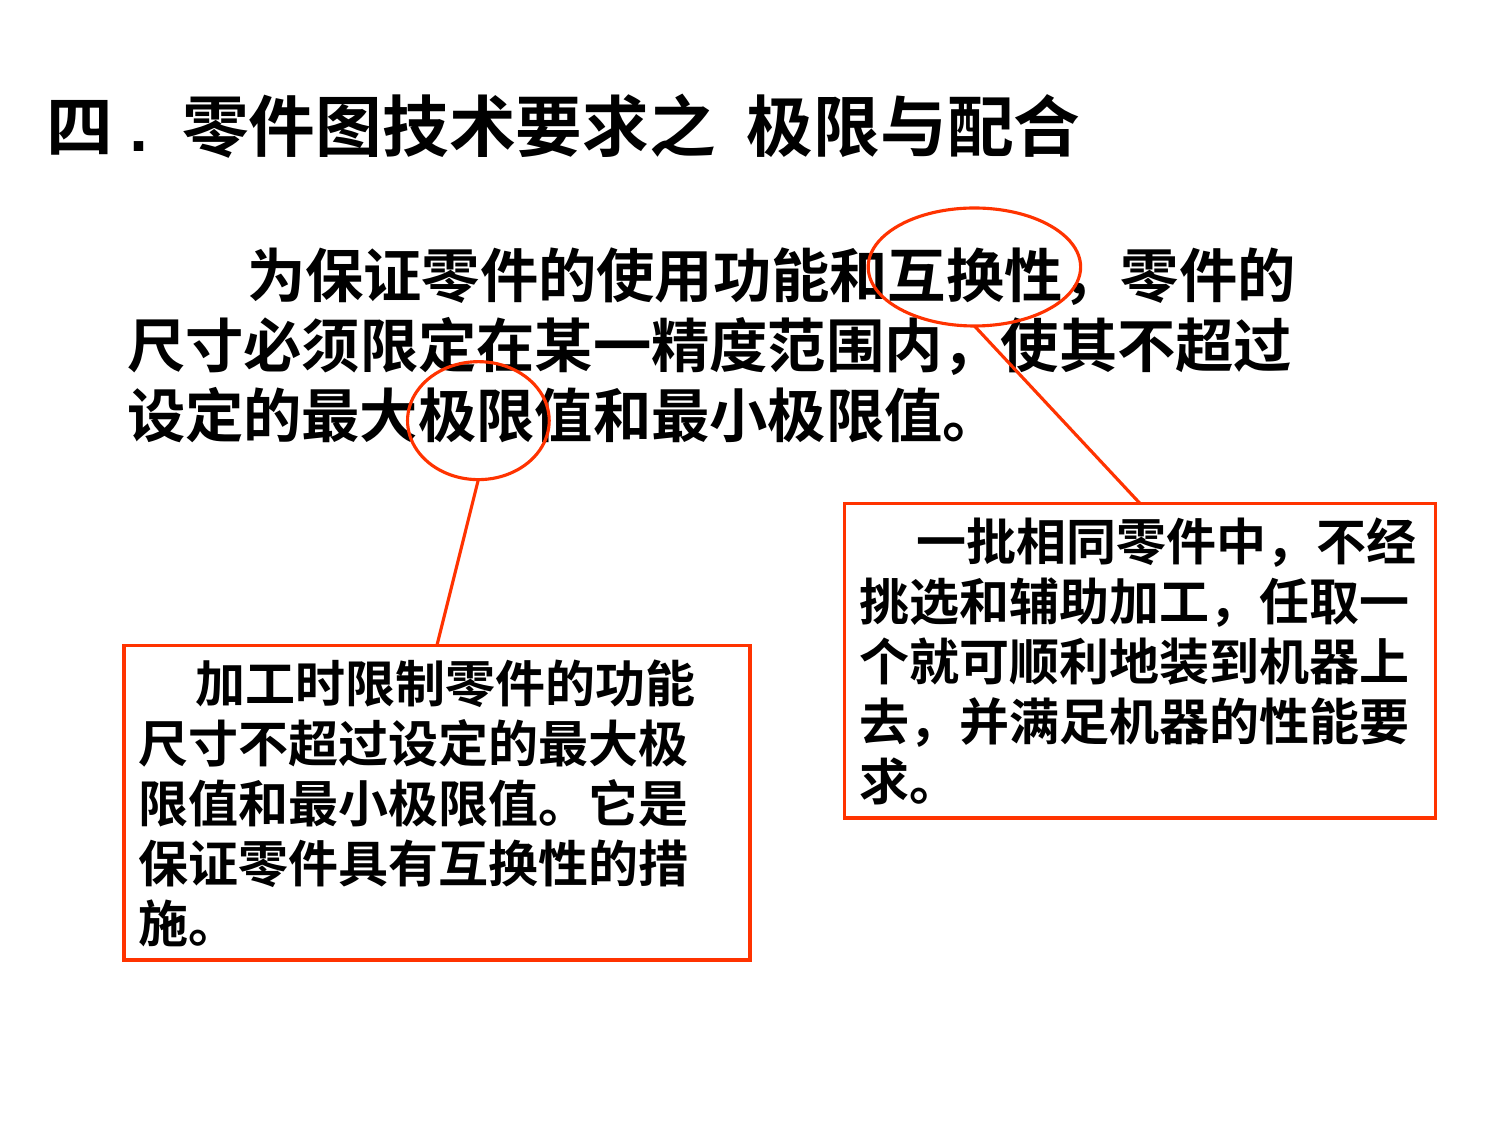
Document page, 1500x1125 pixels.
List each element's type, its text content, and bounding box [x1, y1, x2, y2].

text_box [123, 361, 751, 964]
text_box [844, 207, 1436, 822]
text_box 为保证零件的使用功能和互换性，零件的尺寸必须限定在某一精度范围内，使其不超过设定的最大极限值和最小极限值。 [112, 231, 839, 457]
text_box 四. 零件图技术要求之 极限与配合 [31, 77, 1235, 172]
